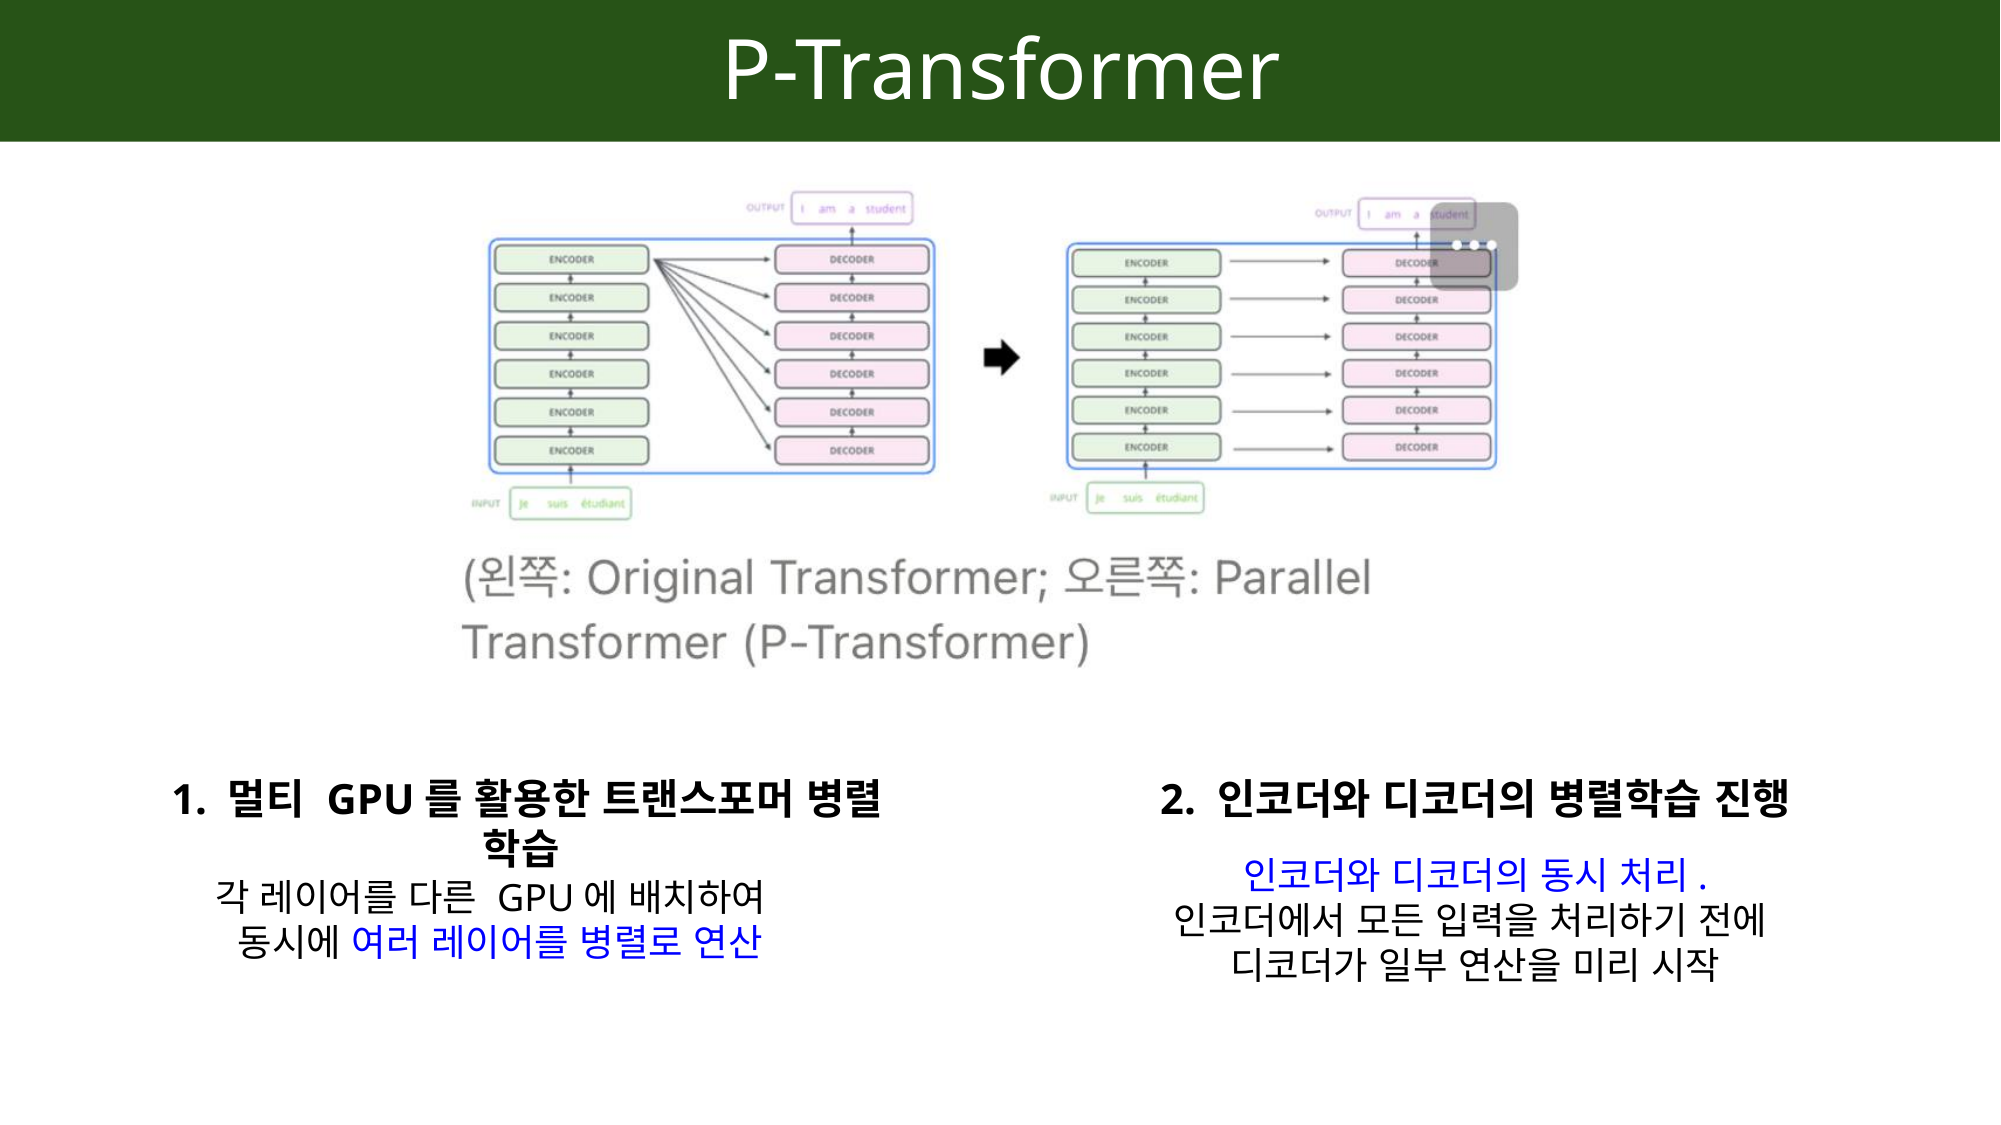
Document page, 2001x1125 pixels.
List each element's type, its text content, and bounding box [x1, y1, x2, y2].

picture [276, 151, 1615, 693]
text_box 1. 멀티 GPU를 활용한 트랜스포머 병렬 학습 [131, 765, 924, 881]
text_box 인코더와 디코더의 동시 처리. 인코더에서 모든 입력을 처리하기 전에 디코더가 일부 연산을 미리 시작 [1096, 844, 1855, 995]
text_box 2. 인코더와 디코더의 병렬학습 진행 [1143, 765, 1809, 831]
text_box [0, 0, 2000, 143]
text_box 각 레이어를 다른 GPU에 배치하여 동시에 여러 레이어를 병렬로 연산 [111, 866, 870, 972]
text_box P-Transformer [1, 9, 2000, 124]
